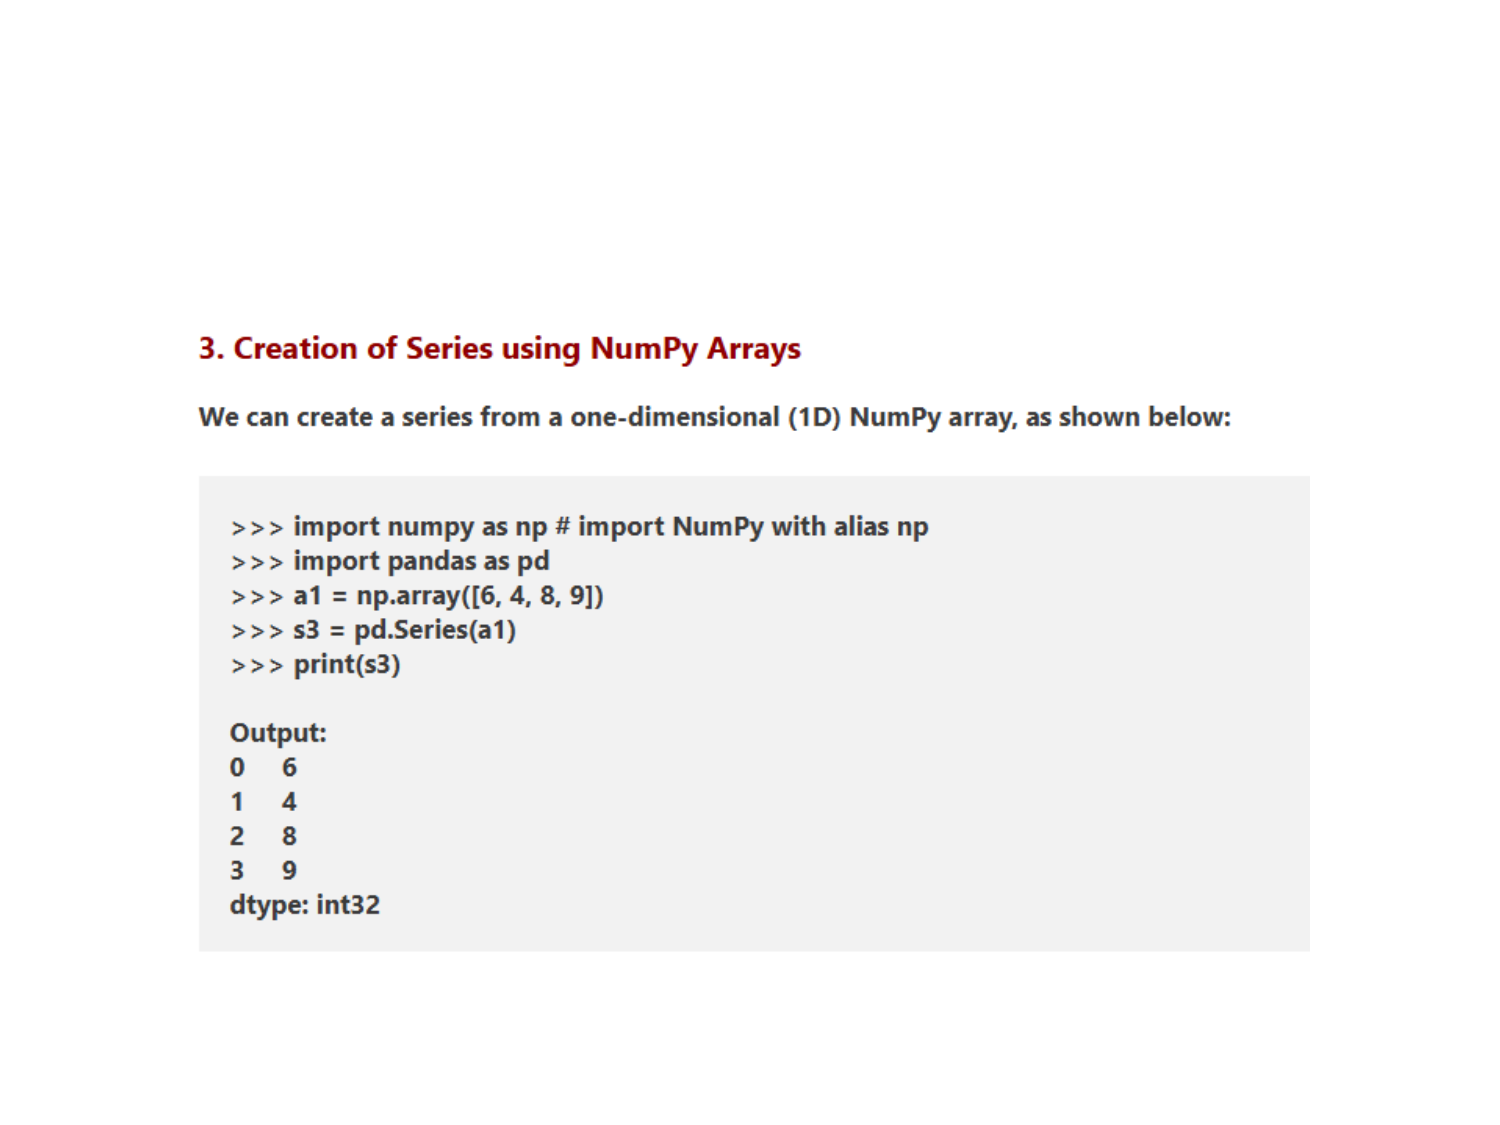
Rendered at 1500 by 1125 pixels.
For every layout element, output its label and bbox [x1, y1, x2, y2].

list [190, 309, 1310, 959]
